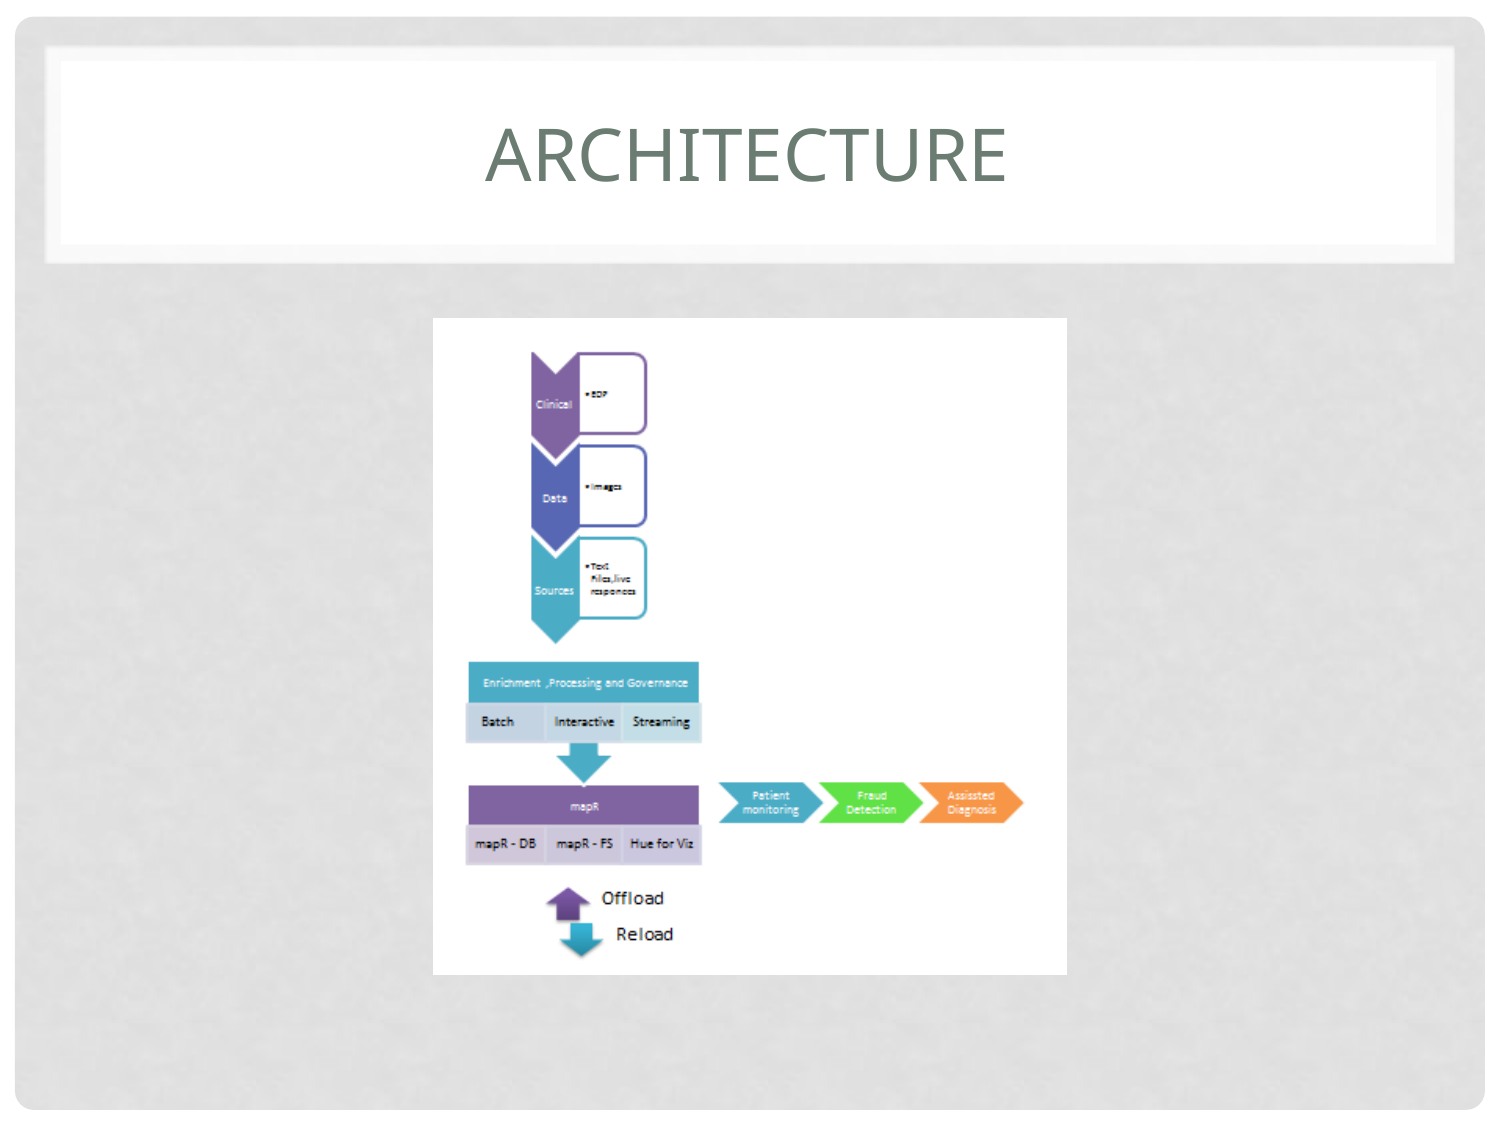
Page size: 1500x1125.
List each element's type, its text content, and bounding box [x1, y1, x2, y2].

title Architecture [69, 66, 1425, 238]
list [433, 317, 1067, 975]
